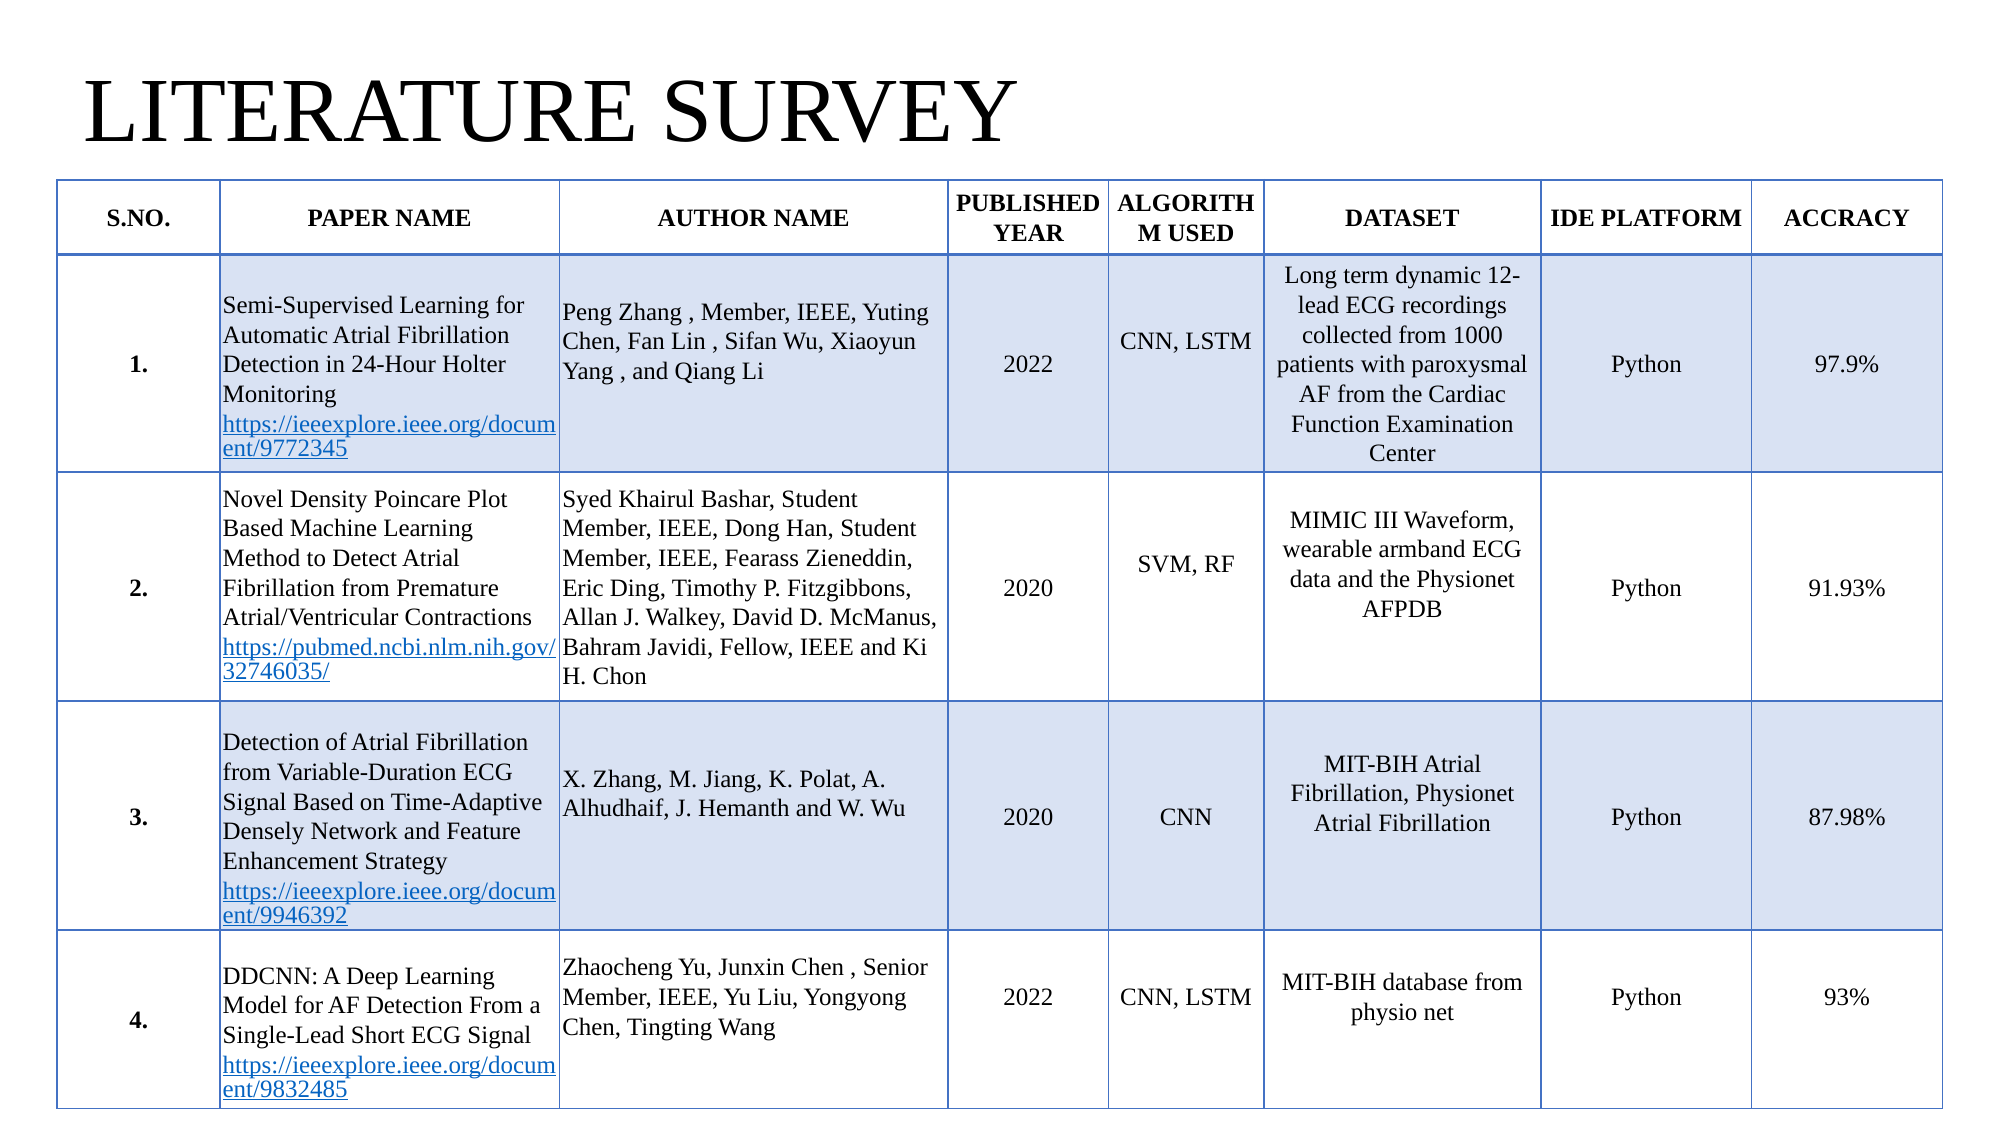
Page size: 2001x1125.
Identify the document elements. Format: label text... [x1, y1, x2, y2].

table_cell 87.98% [1752, 702, 1942, 929]
table_cell Python [1542, 256, 1751, 471]
table_cell 2020 [949, 702, 1108, 929]
table_cell 3. [58, 702, 219, 929]
table_cell Novel Density Poincare Plot Based Machine Learning Method to Detect Atrial Fibrillation from Premature Atrial/Ventricular Contractions https://pubmed.ncbi.nlm.nih.gov/32746035/ [221, 473, 559, 700]
table_cell Long term dynamic 12-lead ECG recordings collected from 1000 patients with paroxysmal AF from the Cardiac Function Examination Center [1265, 256, 1540, 471]
table_header ALGORITHM USED [1109, 181, 1263, 253]
table_header PUBLISHED YEAR [949, 181, 1108, 253]
table_cell Python [1542, 473, 1751, 700]
table_cell Peng Zhang , Member, IEEE, Yuting Chen, Fan Lin , Sifan Wu, Xiaoyun Yang , and Qiang Li [560, 256, 947, 471]
table_cell 2020 [949, 473, 1108, 700]
table_cell CNN, LSTM [1109, 256, 1263, 471]
table_header PAPER NAME [221, 181, 559, 253]
table_cell SVM, RF [1109, 473, 1263, 700]
table_cell 91.93% [1752, 473, 1942, 700]
table_cell 4. [58, 931, 219, 1108]
table_cell MIMIC III Waveform, wearable armband ECG data and the Physionet AFPDB [1265, 473, 1540, 700]
table_cell 93% [1752, 931, 1942, 1108]
table_cell Detection of Atrial Fibrillation from Variable-Duration ECG Signal Based on Time-Adaptive Densely Network and Feature Enhancement Strategy https://ieeexplore.ieee.org/document/9946392 [221, 702, 559, 929]
table_header S.NO. [58, 181, 219, 253]
table_cell Python [1542, 702, 1751, 929]
table_header ACCRACY [1752, 181, 1942, 253]
table_cell CNN [1109, 702, 1263, 929]
table_cell Zhaocheng Yu, Junxin Chen , Senior Member, IEEE, Yu Liu, Yongyong Chen, Tingting Wang [560, 931, 947, 1108]
table_cell 2022 [949, 931, 1108, 1108]
table_header DATASET [1265, 181, 1540, 253]
table_header AUTHOR NAME [560, 181, 947, 253]
table_cell MIT-BIH Atrial Fibrillation, Physionet Atrial Fibrillation [1265, 702, 1540, 929]
table_cell Syed Khairul Bashar, Student Member, IEEE, Dong Han, Student Member, IEEE, Fearass Zieneddin, Eric Ding, Timothy P. Fitzgibbons, Allan J. Walkey, David D. McManus, Bahram Javidi, Fellow, IEEE and Ki H. Chon [560, 473, 947, 700]
table_header IDE PLATFORM [1542, 181, 1751, 253]
table_cell 1. [58, 256, 219, 471]
table_cell Python [1542, 931, 1751, 1108]
table_cell Semi-Supervised Learning for Automatic Atrial Fibrillation Detection in 24-Hour Holter Monitoring https://ieeexplore.ieee.org/document/9772345 [221, 256, 559, 471]
table_cell CNN, LSTM [1109, 931, 1263, 1108]
table_cell 2022 [949, 256, 1108, 471]
table_cell X. Zhang, M. Jiang, K. Polat, A. Alhudhaif, J. Hemanth and W. Wu [560, 702, 947, 929]
table_cell DDCNN: A Deep Learning Model for AF Detection From a Single-Lead Short ECG Signal https://ieeexplore.ieee.org/document/9832485 [221, 931, 559, 1108]
title LITERATURE SURVEY [68, 43, 1794, 179]
table_cell 2. [58, 473, 219, 700]
table_cell MIT-BIH database from physio net [1265, 931, 1540, 1108]
table_cell 97.9% [1752, 256, 1942, 471]
